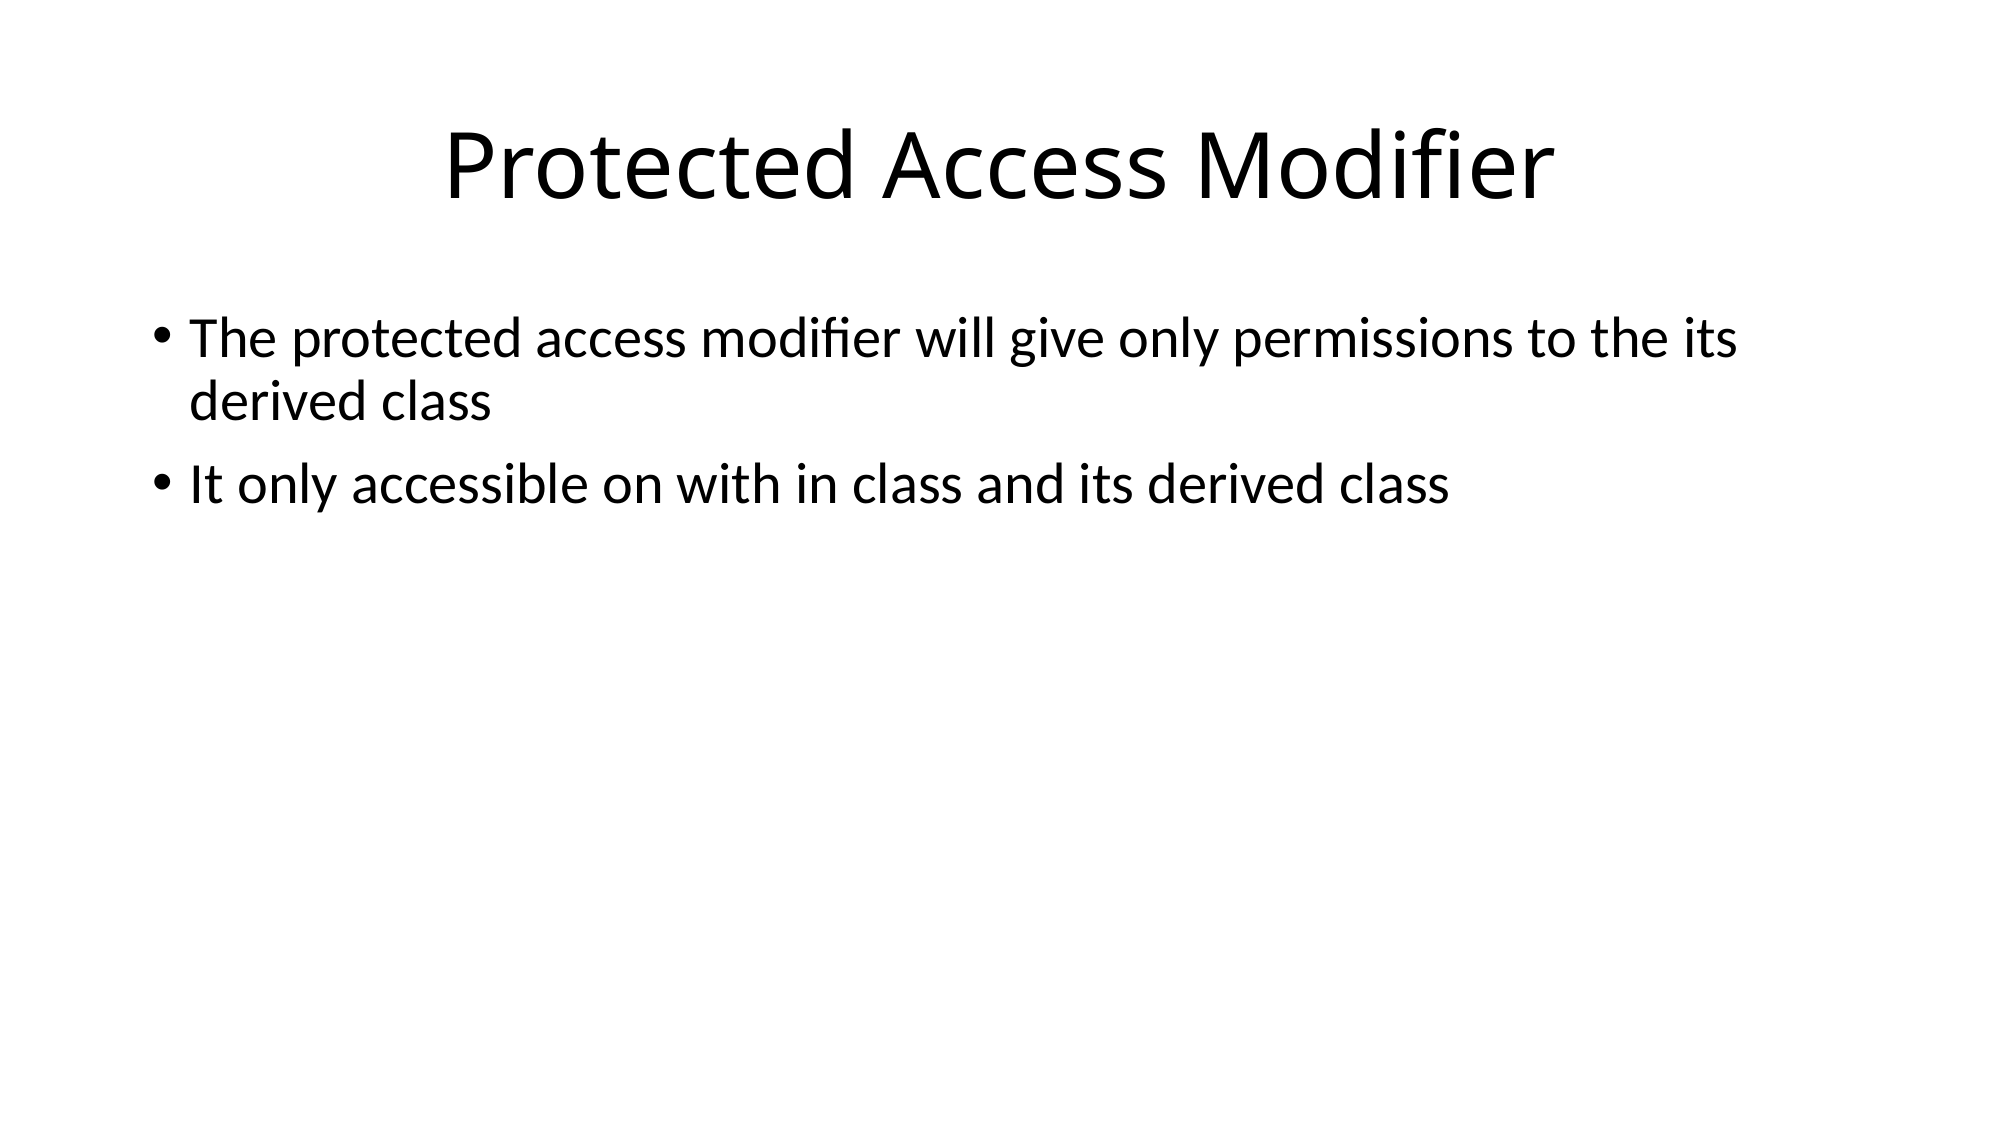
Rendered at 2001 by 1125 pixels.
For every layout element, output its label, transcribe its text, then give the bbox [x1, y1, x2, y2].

title Protected Access Modifier [137, 59, 1863, 278]
list The protected access modifier will give only permissions to the its derived class It only accessible on with in class and its derived class [137, 299, 1863, 1014]
